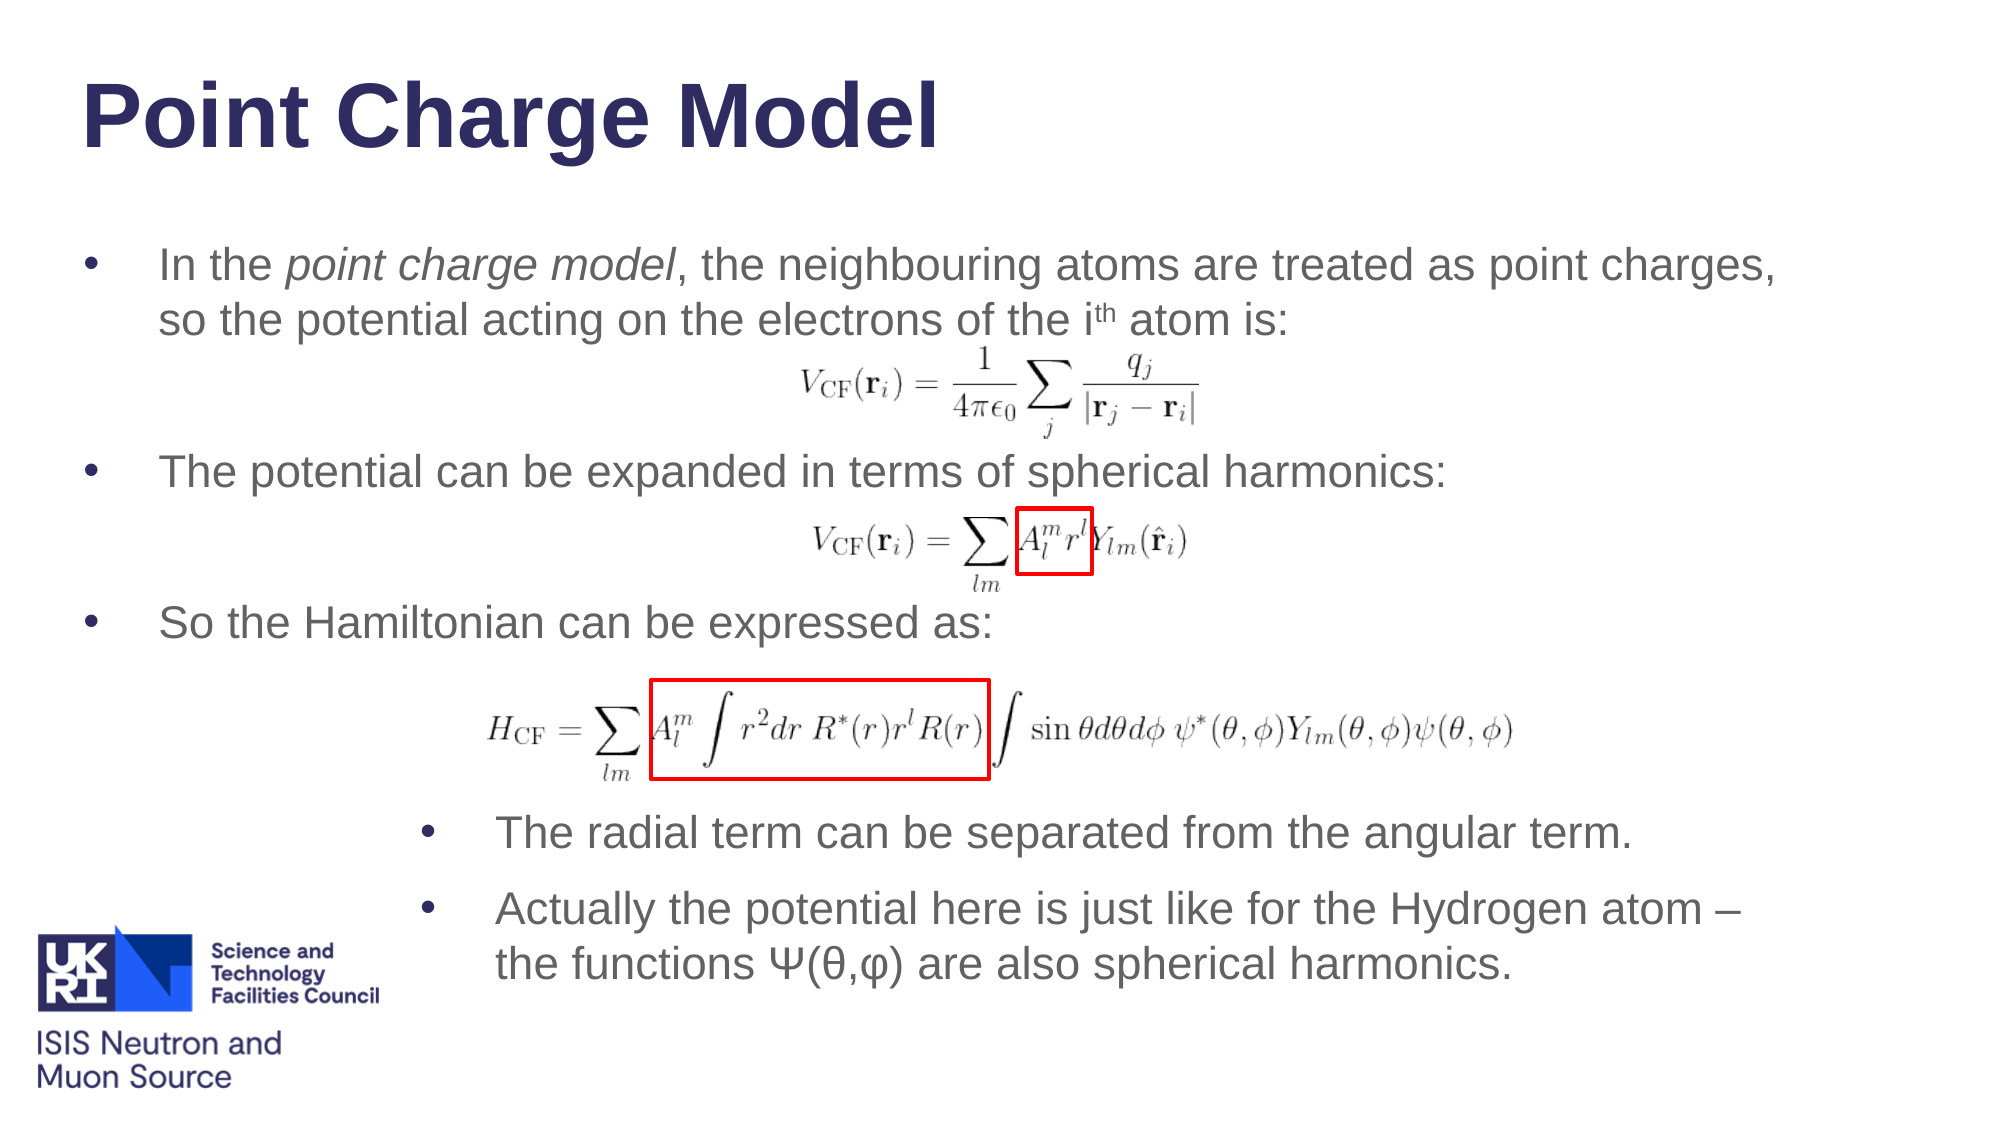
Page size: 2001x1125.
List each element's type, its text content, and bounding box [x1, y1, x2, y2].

title Point Charge Model [66, 56, 1827, 180]
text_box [650, 508, 1093, 690]
list In the point charge model, the neighbouring atoms are treated as point charges, so the potential acting on the electrons of the ith atom is: The potential can be expanded in terms of spherical harmonics: So the Hamiltonian can be expressed as: The radial term can be separated from the angular term. Actually the potential here is just like for the Hydrogen atom – the functions Ψ(θ,φ) are also spherical harmonics. [68, 227, 1827, 1125]
picture [801, 345, 1199, 439]
picture [487, 691, 1513, 781]
picture [1093, 517, 1187, 592]
picture [15, 911, 68, 1111]
